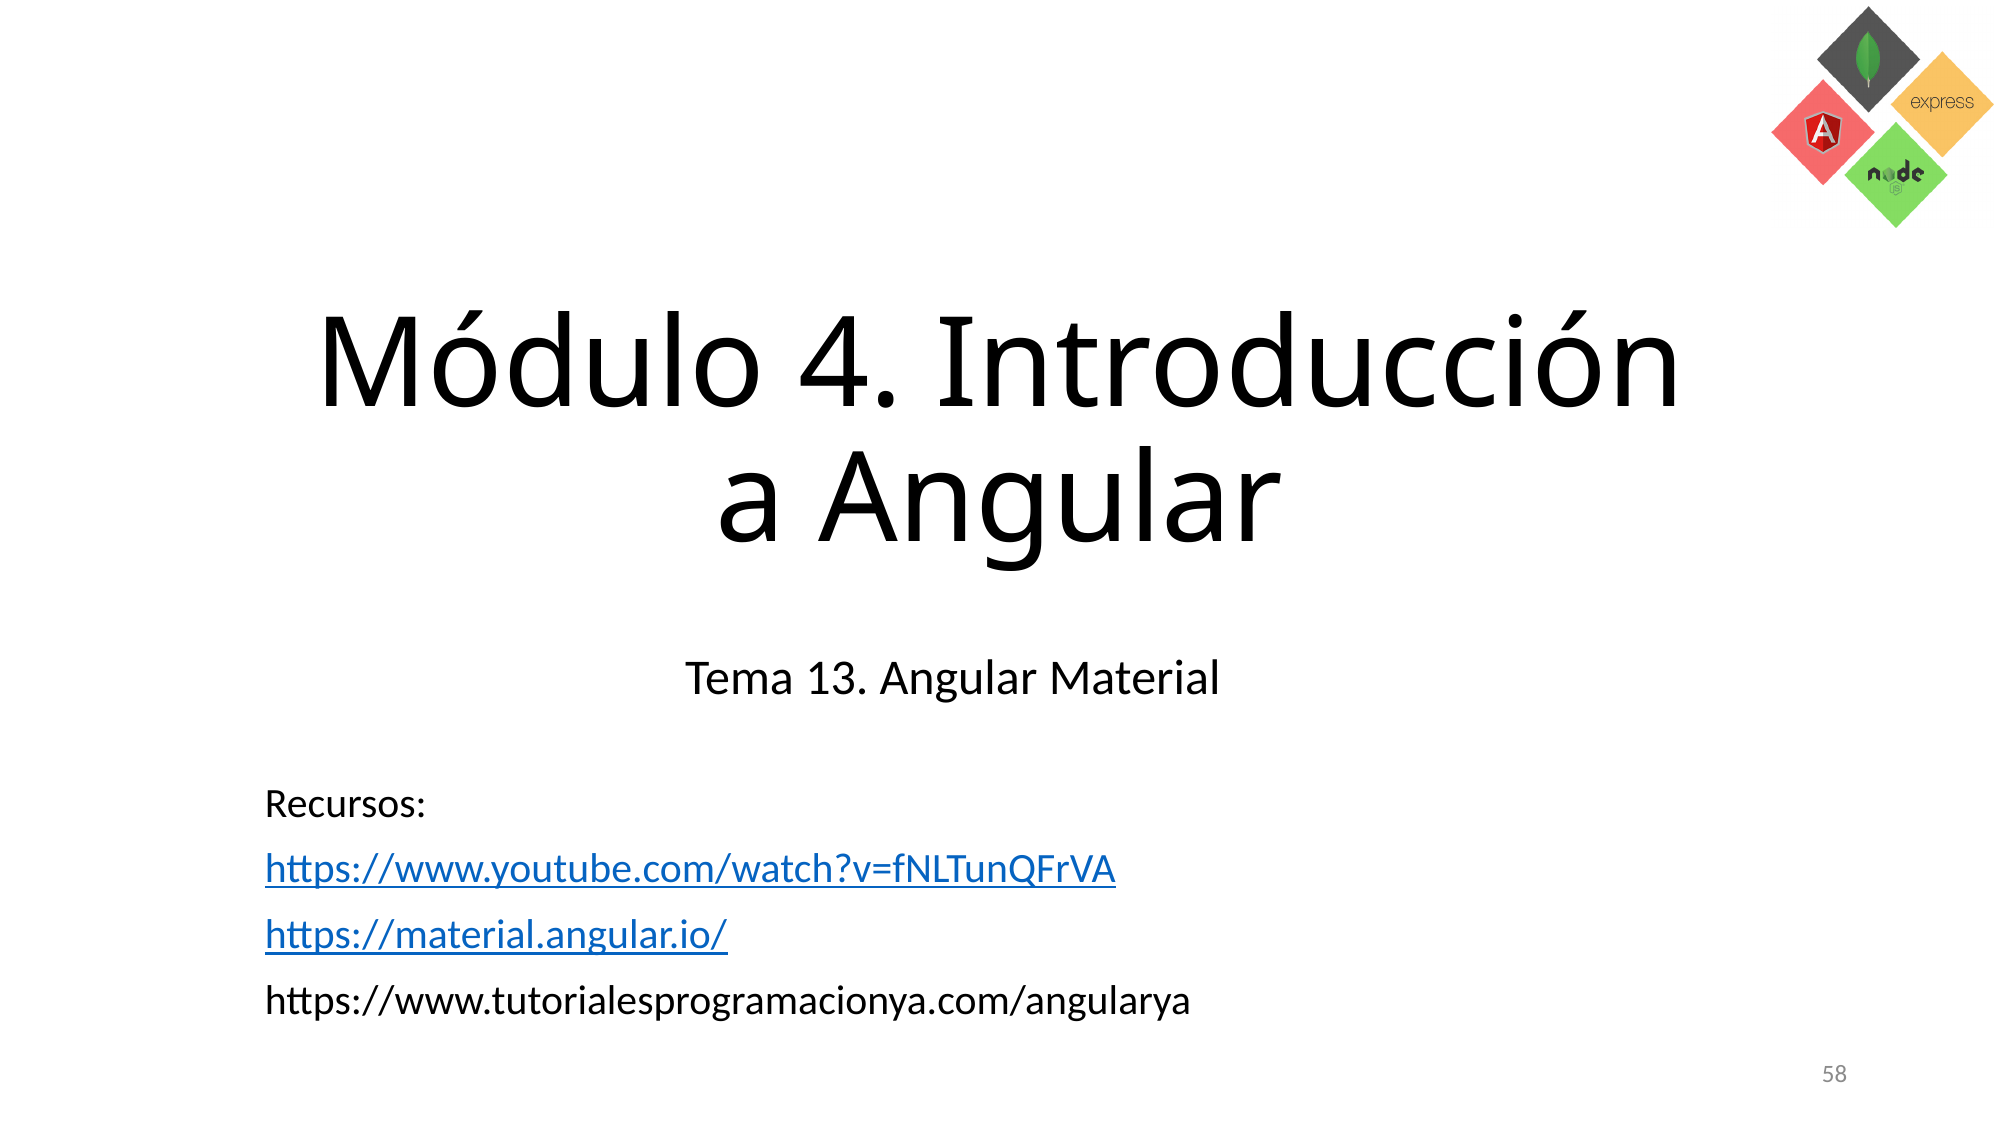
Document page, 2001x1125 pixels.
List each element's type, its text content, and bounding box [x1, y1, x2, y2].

slide_number 58 [1412, 1042, 1863, 1103]
text_box Tema 13. Angular Material [249, 636, 1657, 712]
title Módulo 4. Introducción a Angular [249, 184, 1750, 576]
subtitle Recursos: https://www.youtube.com/watch?v=fNLTunQFrVA https://material.angular.io/ https://www.tutorialesprogramacionya.com/angularya [249, 773, 1994, 1095]
picture [1771, 6, 1994, 228]
